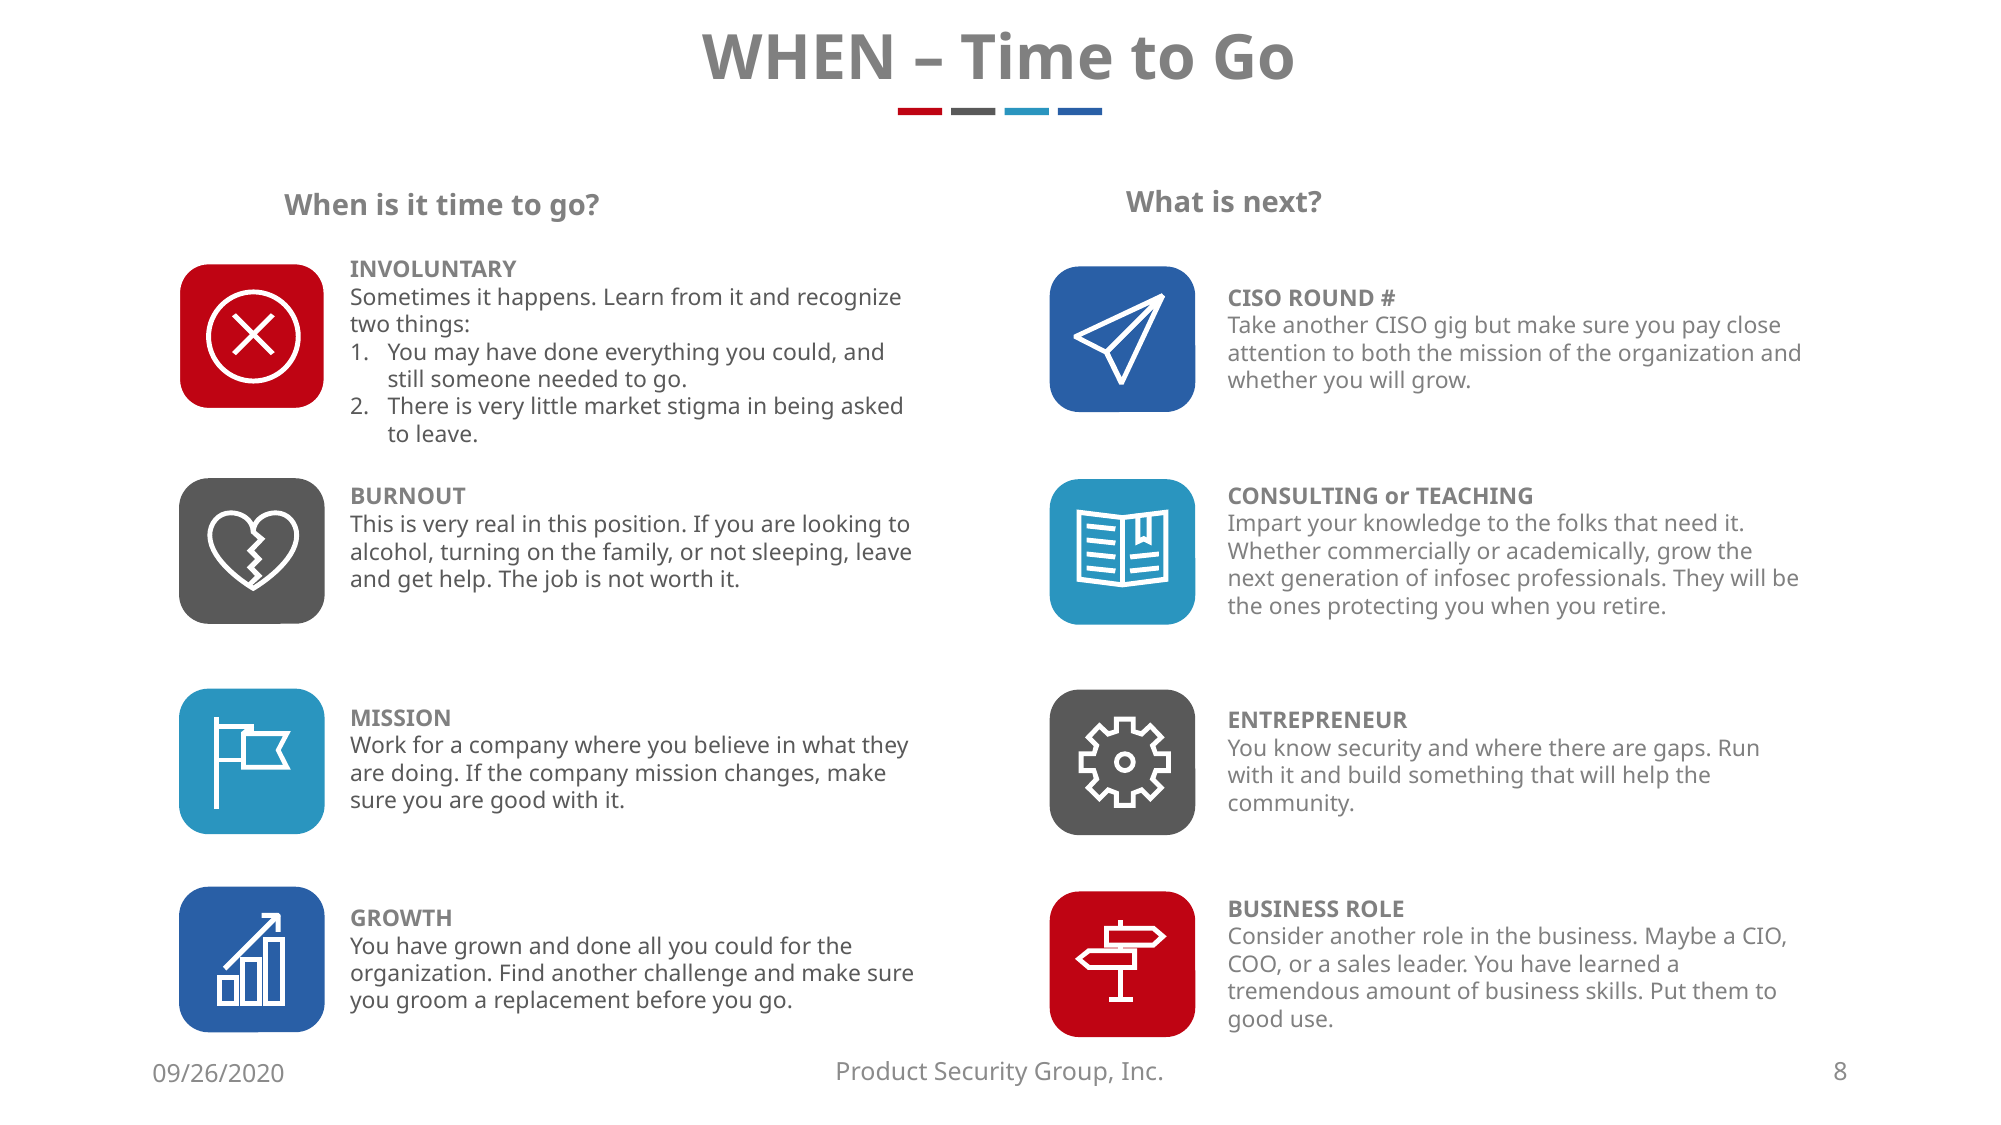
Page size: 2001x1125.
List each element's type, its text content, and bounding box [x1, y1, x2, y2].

text_box [178, 477, 326, 625]
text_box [218, 913, 284, 1005]
text_box What is next? [1007, 175, 1442, 226]
text_box BUSINESS ROLE Consider another role in the business. Maybe a CIO, COO, or a sales leader. You have learned a tremendous amount of business skills. Put them to good use. [1212, 887, 1820, 1040]
text_box WHEN – Time to Go [392, 9, 1608, 100]
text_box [1079, 717, 1170, 807]
text_box ENTREPRENEUR You know security and where there are gaps. Run with it and build something that will help the community. [1212, 698, 1820, 824]
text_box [1076, 921, 1166, 1001]
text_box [215, 718, 290, 808]
text_box INVOLUNTARY Sometimes it happens. Learn from it and recognize two things: You may have done everything you could, and still someone needed to go. There is very little market stigma in being asked to leave. [335, 247, 942, 455]
text_box [1048, 688, 1197, 837]
text_box [178, 885, 326, 1034]
text_box [1048, 478, 1197, 626]
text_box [1077, 510, 1168, 587]
text_box CISO ROUND # Take another CISO gig but make sure you pay close attention to both the mission of the organization and whether you will grow. [1212, 275, 1820, 401]
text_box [207, 290, 300, 383]
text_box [1074, 294, 1164, 384]
text_box CONSULTING or TEACHING Impart your knowledge to the folks that need it. Whether commercially or academically, grow the next generation of infosec professionals. They will be the ones protecting you when you retire. [1212, 474, 1820, 627]
text_box MISSION Work for a company where you believe in what they are doing. If the company mission changes, make sure you are good with it. [335, 695, 942, 821]
text_box GROWTH You have grown and done all you could for the organization. Find another challenge and make sure you groom a replacement before you go. [335, 896, 942, 1021]
footer Product Security Group, Inc. [662, 1042, 1338, 1103]
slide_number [137, 1042, 588, 1103]
text_box BURNOUT This is very real in this position. If you are looking to alcohol, turning on the family, or not sleeping, leave and get help. The job is not worth it. [335, 474, 942, 600]
text_box When is it time to go? [225, 178, 660, 229]
text_box [178, 687, 326, 836]
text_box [208, 511, 299, 590]
text_box [178, 262, 326, 410]
text_box [1048, 265, 1197, 414]
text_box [897, 107, 1103, 116]
slide_number 8 [1412, 1042, 1863, 1103]
text_box [1048, 890, 1197, 1039]
